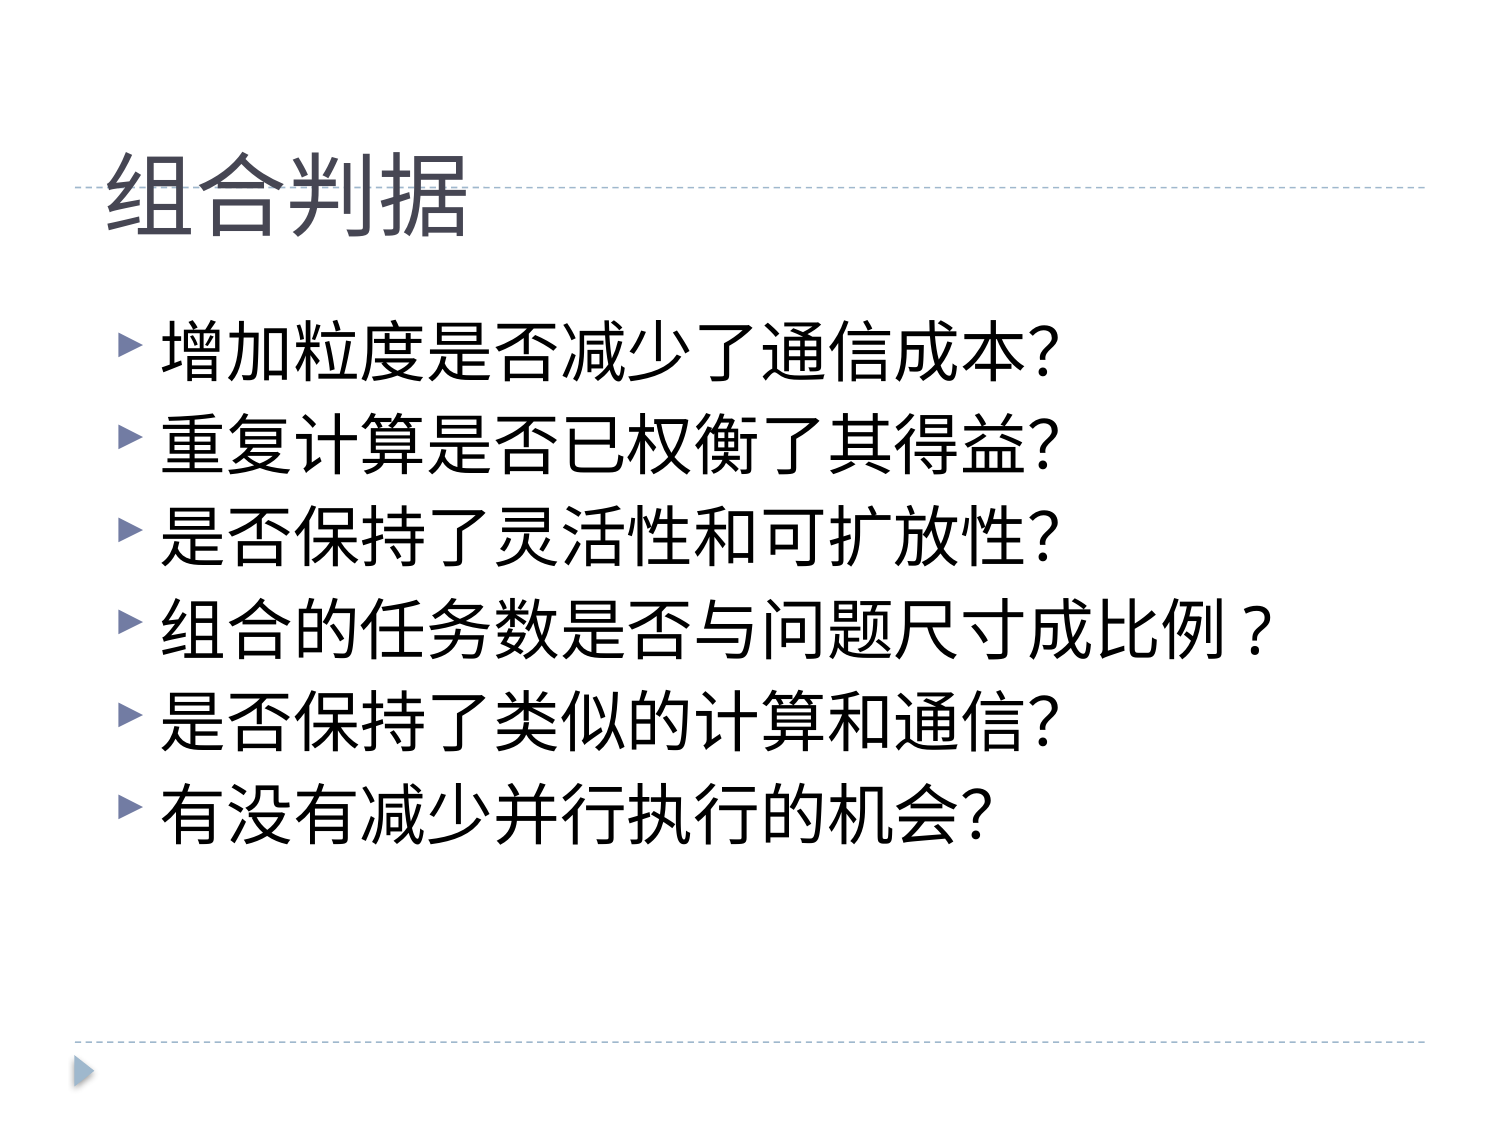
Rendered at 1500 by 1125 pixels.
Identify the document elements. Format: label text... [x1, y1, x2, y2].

title 组合判据 [88, 130, 1376, 256]
list 增加粒度是否减少了通信成本？ 重复计算是否已权衡了其得益？ 是否保持了灵活性和可扩放性？ 组合的任务数是否与问题尺寸成比例? 是否保持了类似的计算和通信？ 有没有减少并行执行的机会？ [99, 302, 1376, 965]
